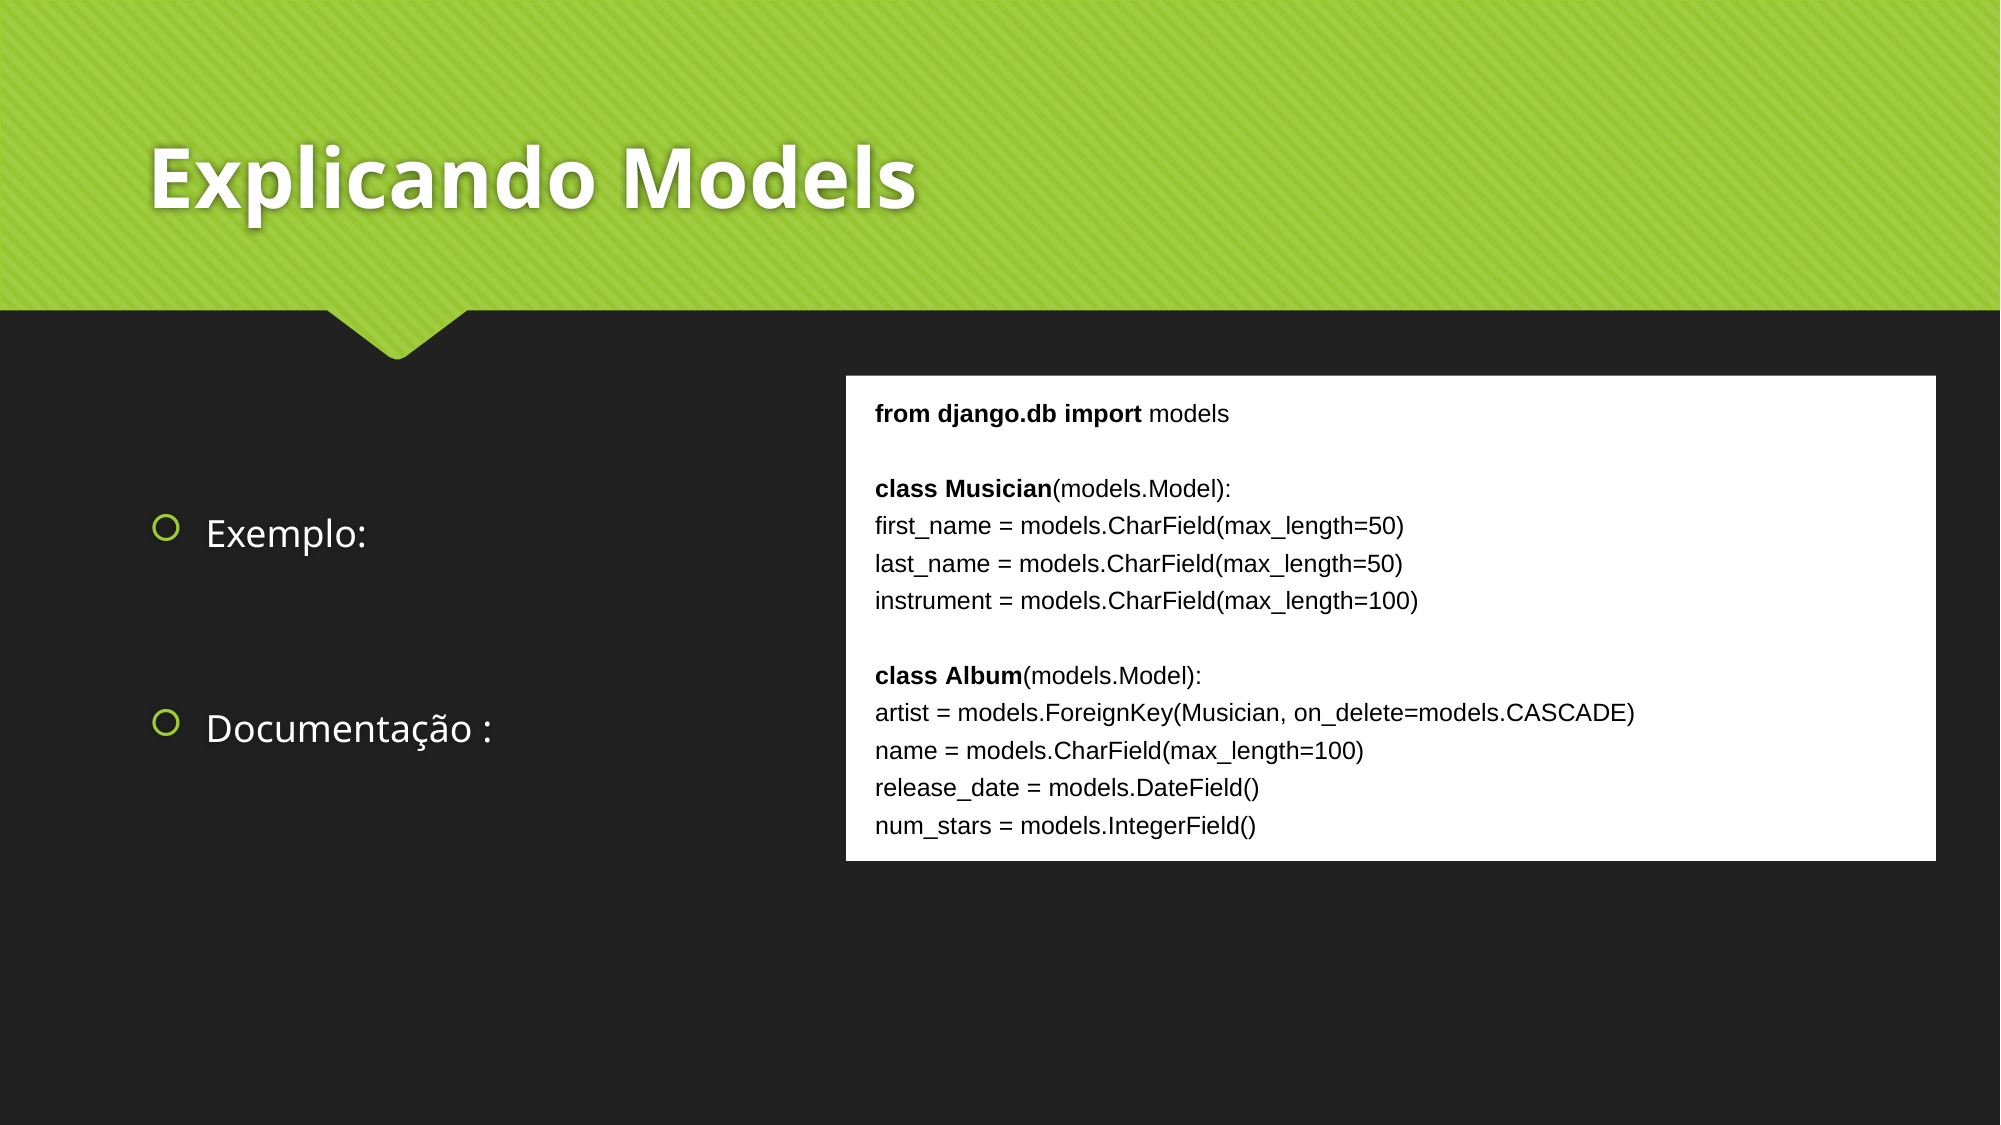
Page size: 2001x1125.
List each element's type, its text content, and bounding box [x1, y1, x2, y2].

text_box from django.db import models class Musician(models.Model): first_name = models.CharField(max_length=50) last_name = models.CharField(max_length=50) instrument = models.CharField(max_length=100) class Album(models.Model): artist = models.ForeignKey(Musician, on_delete=models.CASCADE) name = models.CharField(max_length=100) release_date = models.DateField() num_stars = models.IntegerField() [846, 375, 1936, 861]
list Exemplo: Documentação : [134, 364, 1866, 962]
title Explicando Models [132, 73, 1868, 233]
